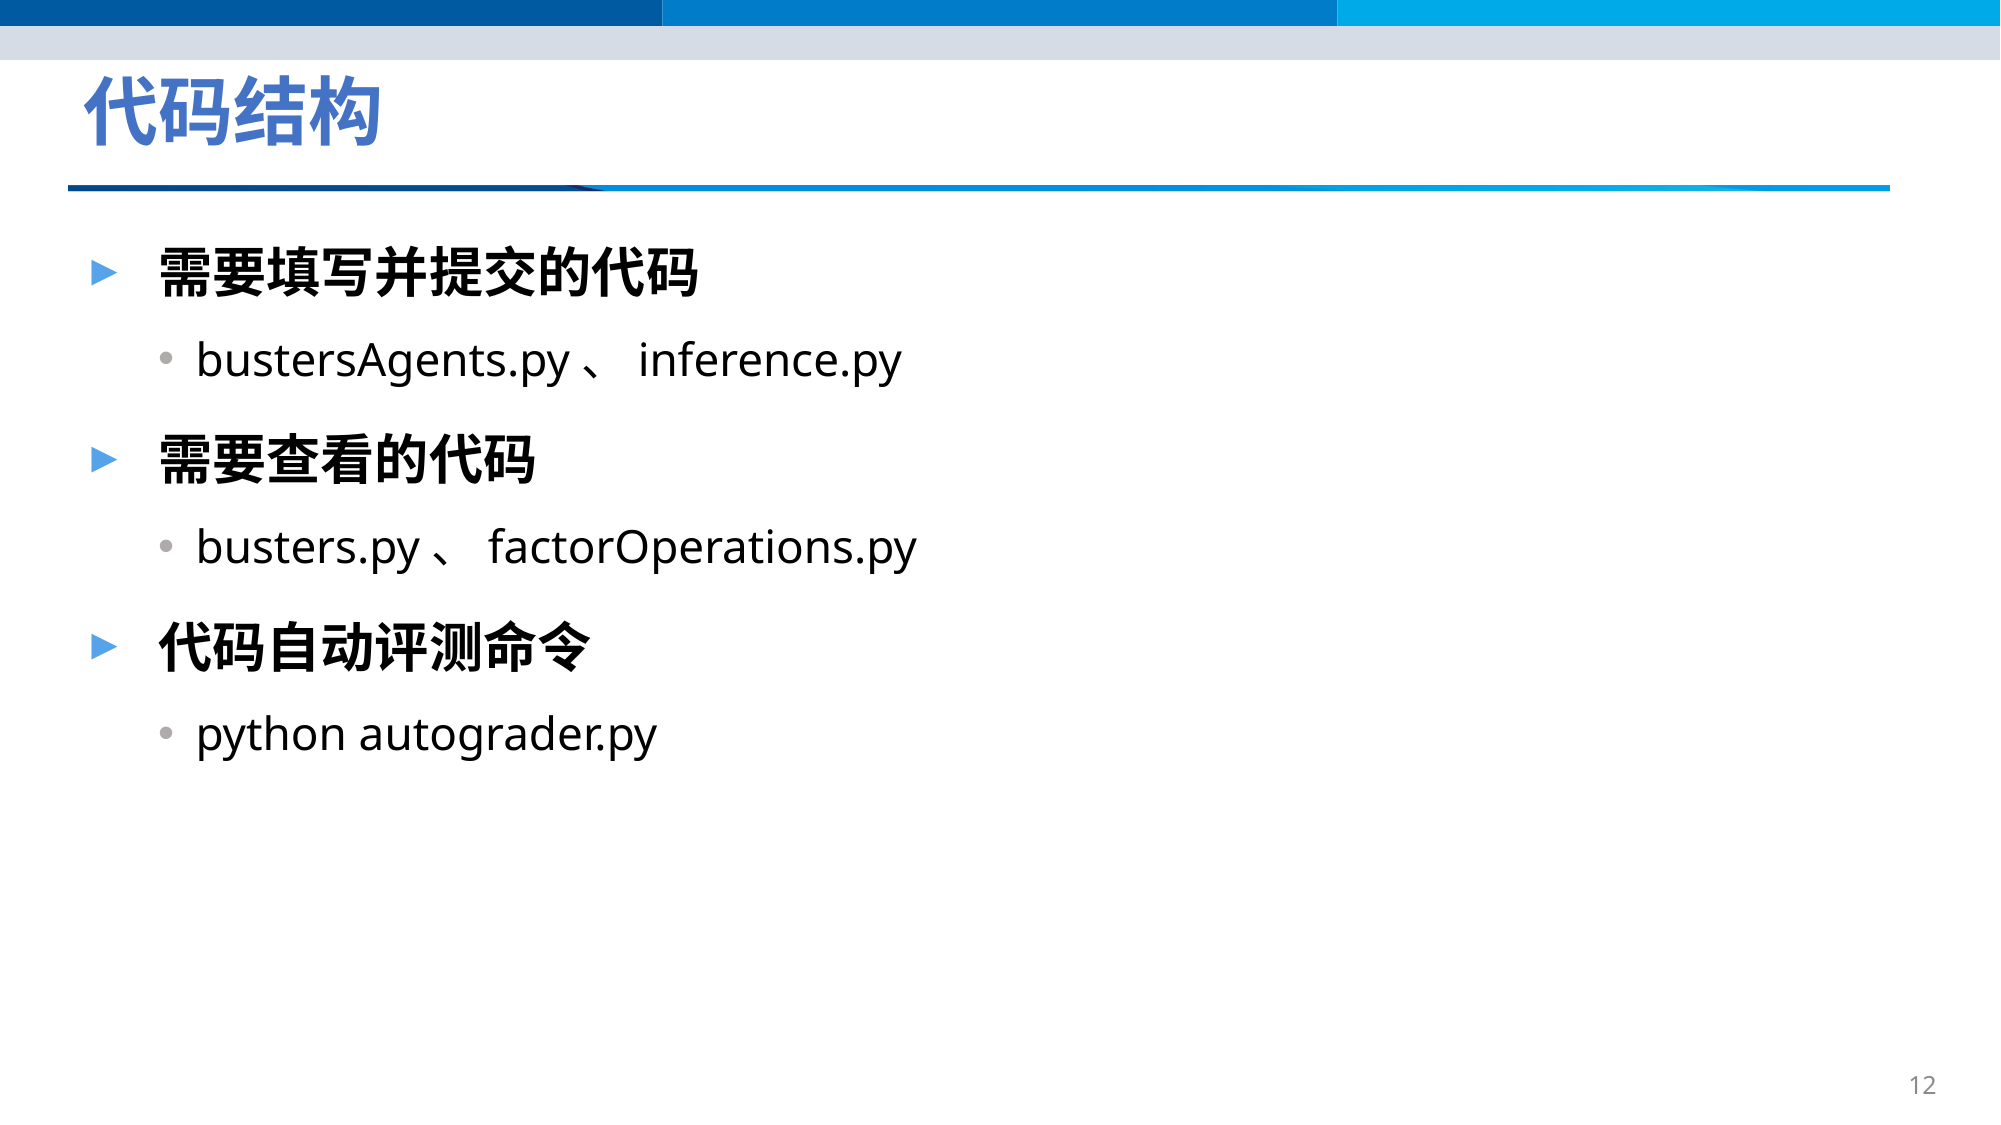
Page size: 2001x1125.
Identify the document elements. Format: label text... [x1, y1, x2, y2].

title 代码结构 [68, 67, 1890, 167]
list 需要填写并提交的代码 bustersAgents.py、inference.py 需要查看的代码 busters.py、factorOperations.py 代码自动评测命令 python autograder.py [68, 211, 1926, 1041]
picture [68, 174, 1890, 199]
slide_number 12 [1501, 1056, 1952, 1117]
